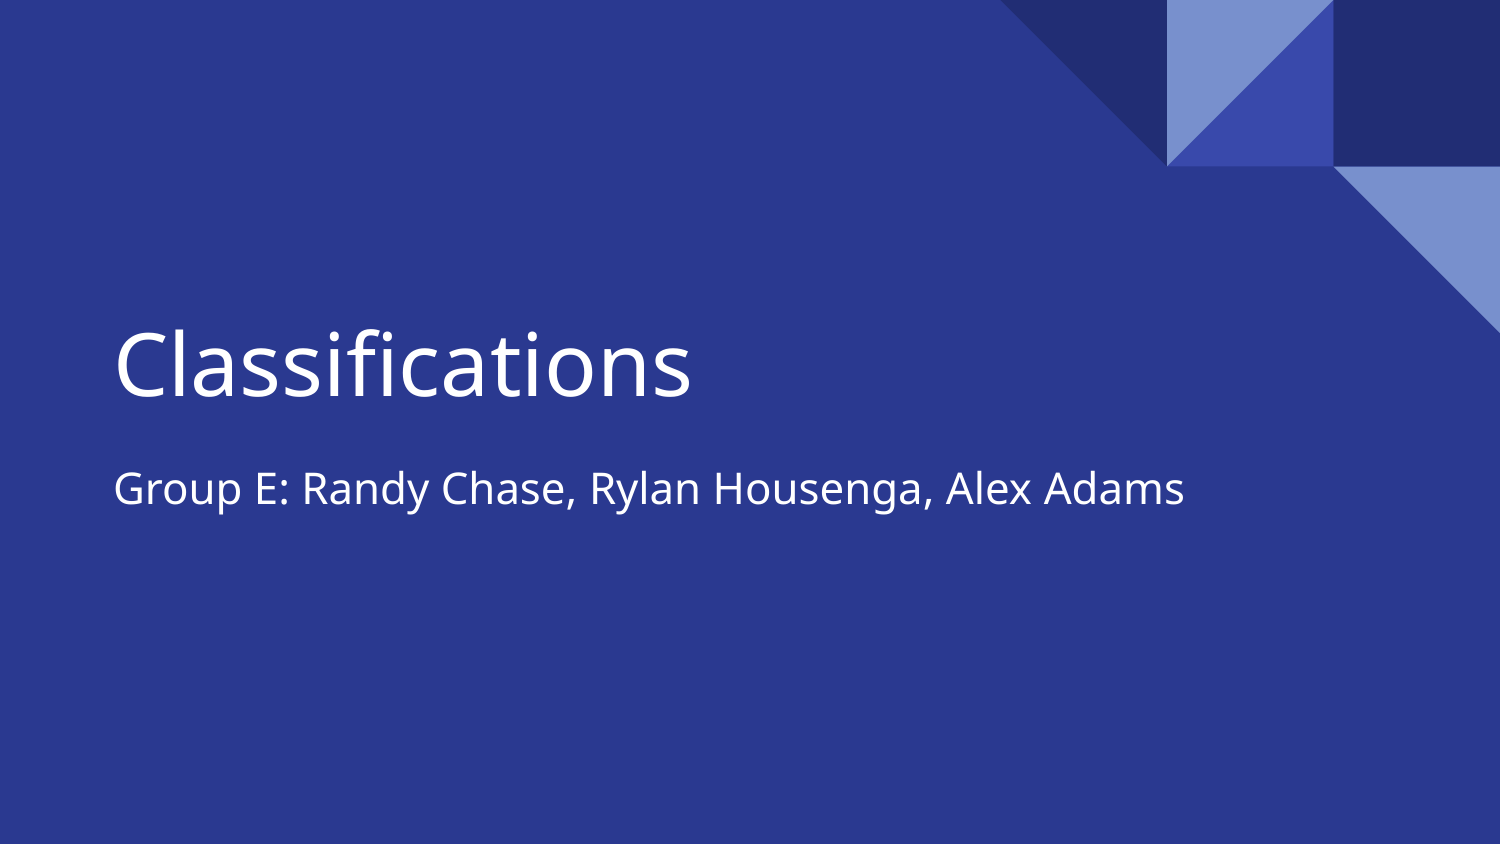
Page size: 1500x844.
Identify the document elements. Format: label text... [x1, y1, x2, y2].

subtitle Group E: Randy Chase, Rylan Housenga, Alex Adams [98, 445, 1447, 517]
title Classifications [98, 291, 1447, 429]
